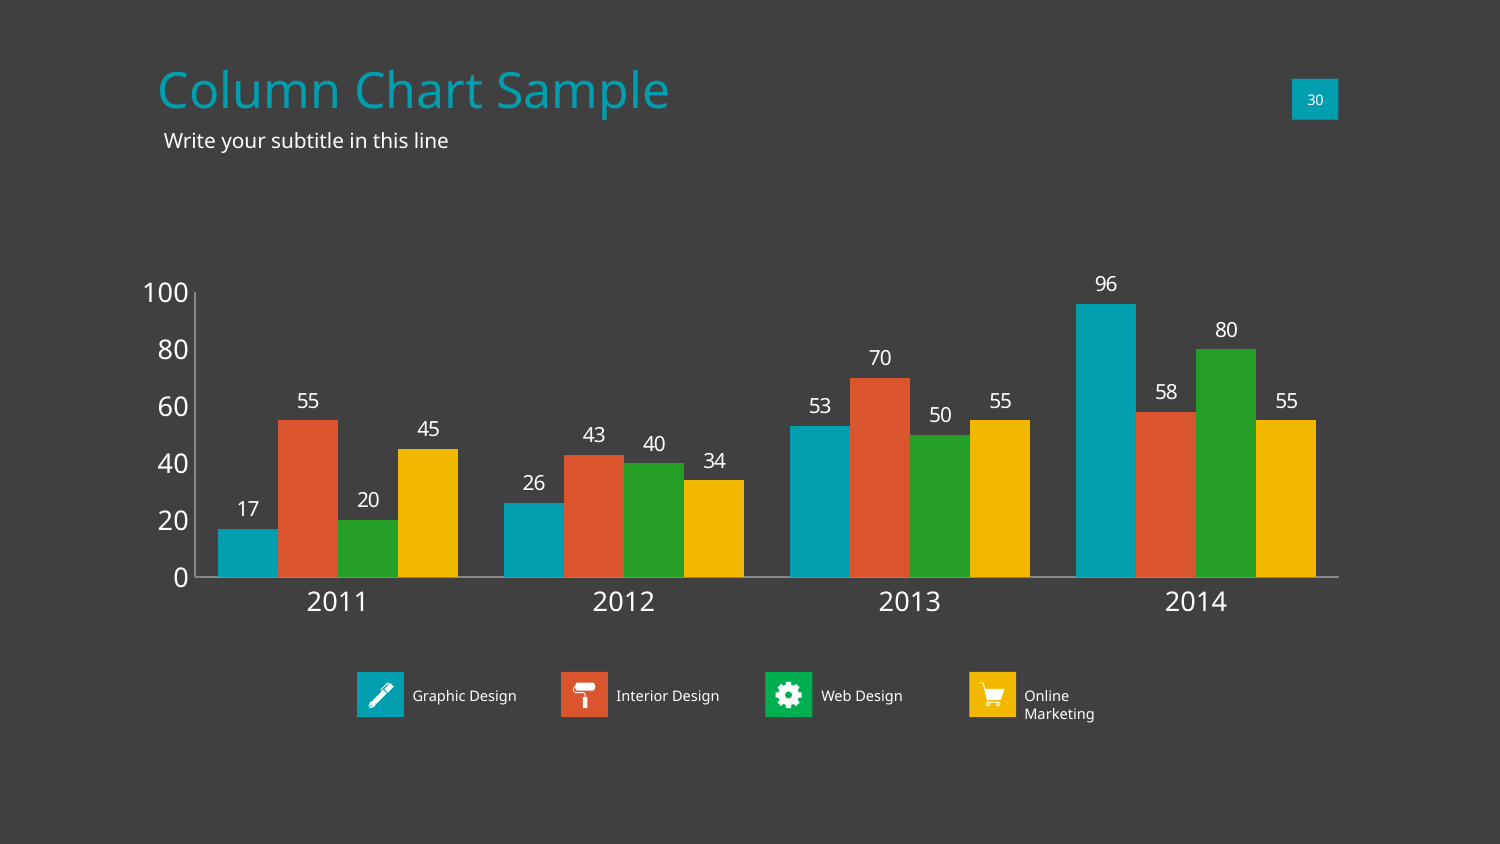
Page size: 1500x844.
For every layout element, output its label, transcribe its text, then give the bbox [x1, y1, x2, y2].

chart [116, 266, 1365, 627]
text_box Write your subtitle in this line [163, 127, 1200, 162]
text_box [1292, 78, 1339, 120]
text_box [356, 671, 1144, 718]
text_box 30 [1307, 90, 1324, 108]
text_box Column Chart Sample [157, 58, 872, 134]
